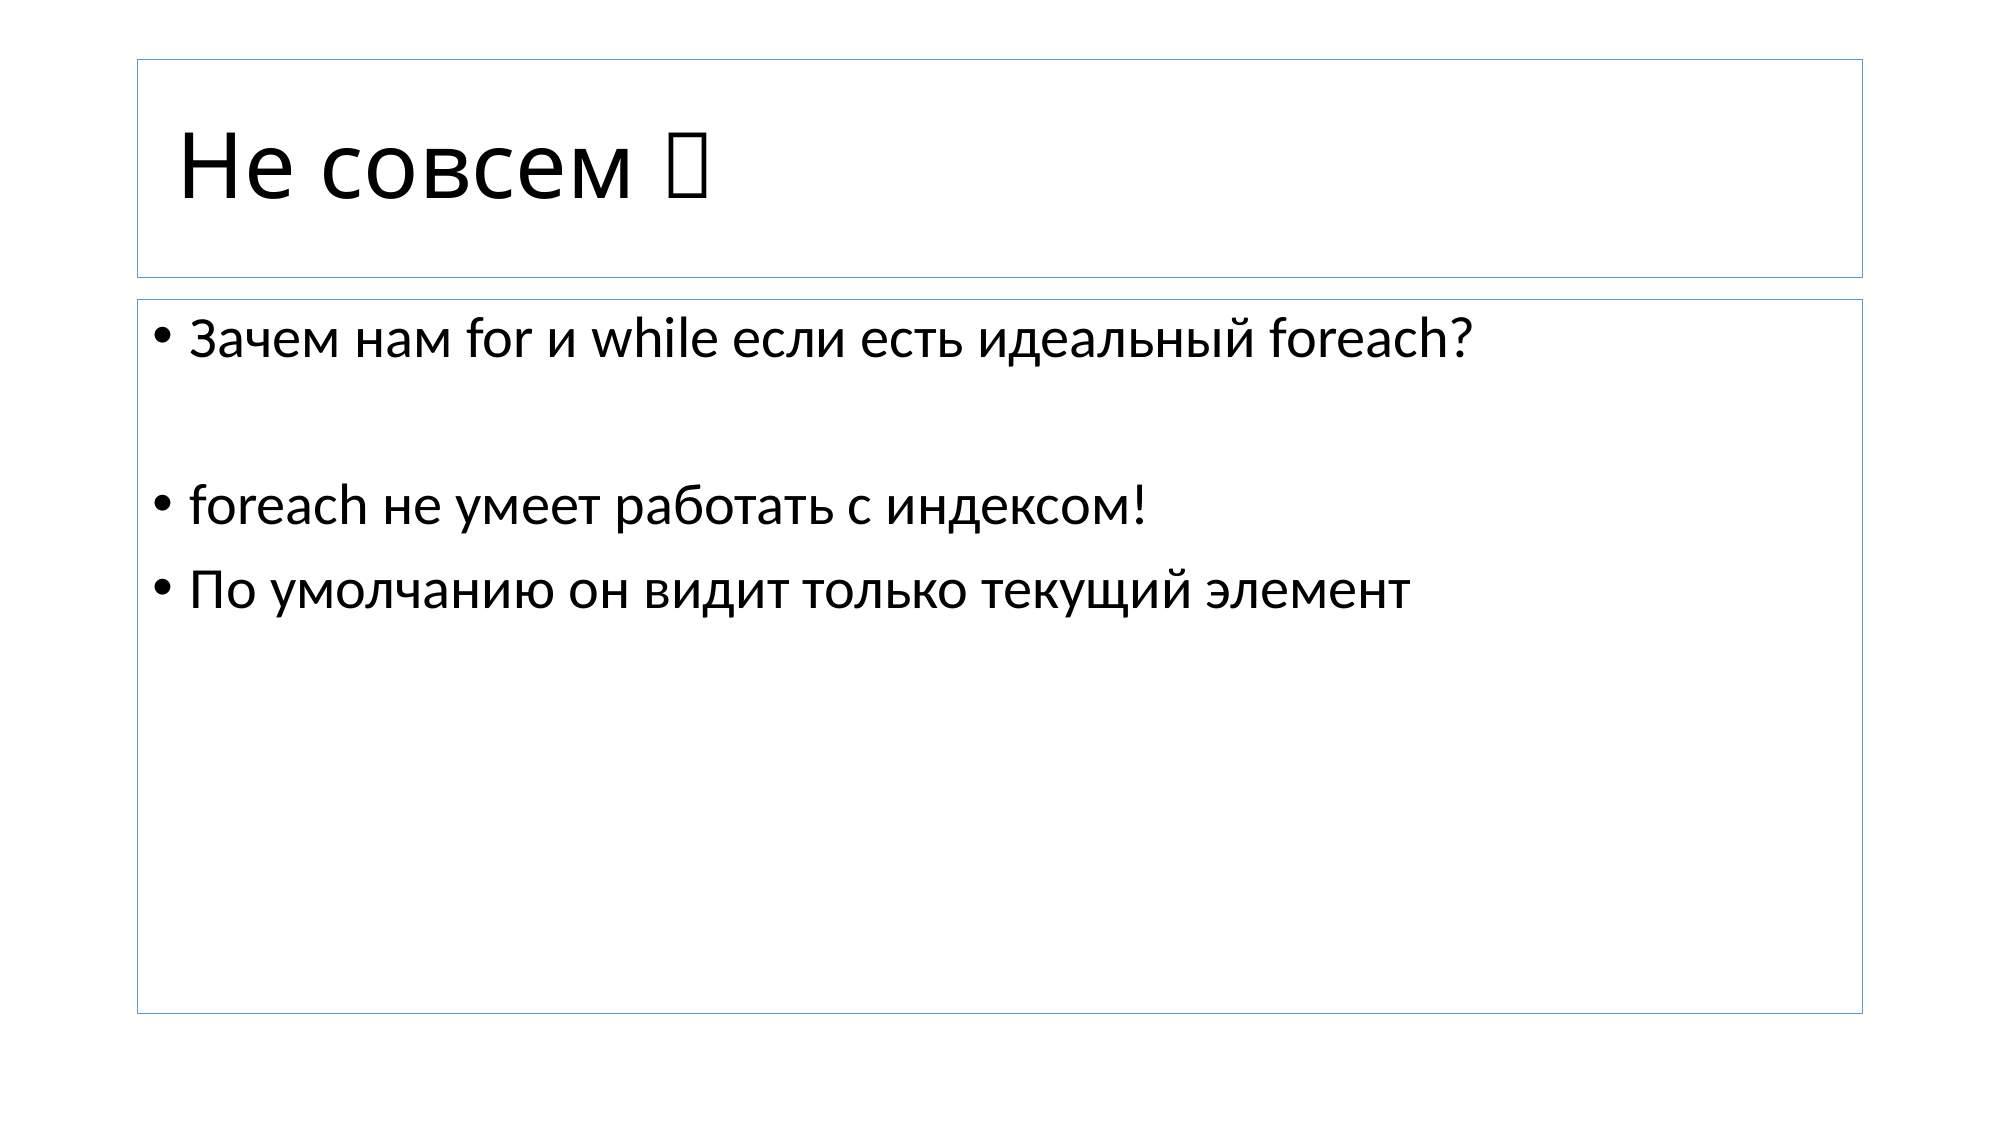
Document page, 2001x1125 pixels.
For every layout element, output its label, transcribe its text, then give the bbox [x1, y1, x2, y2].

title Не совсем  [137, 59, 1863, 278]
list Зачем нам for и whilе если есть идеальный foreach? foreach не умеет работать с индексом! По умолчанию он видит только текущий элемент [137, 299, 1863, 1014]
